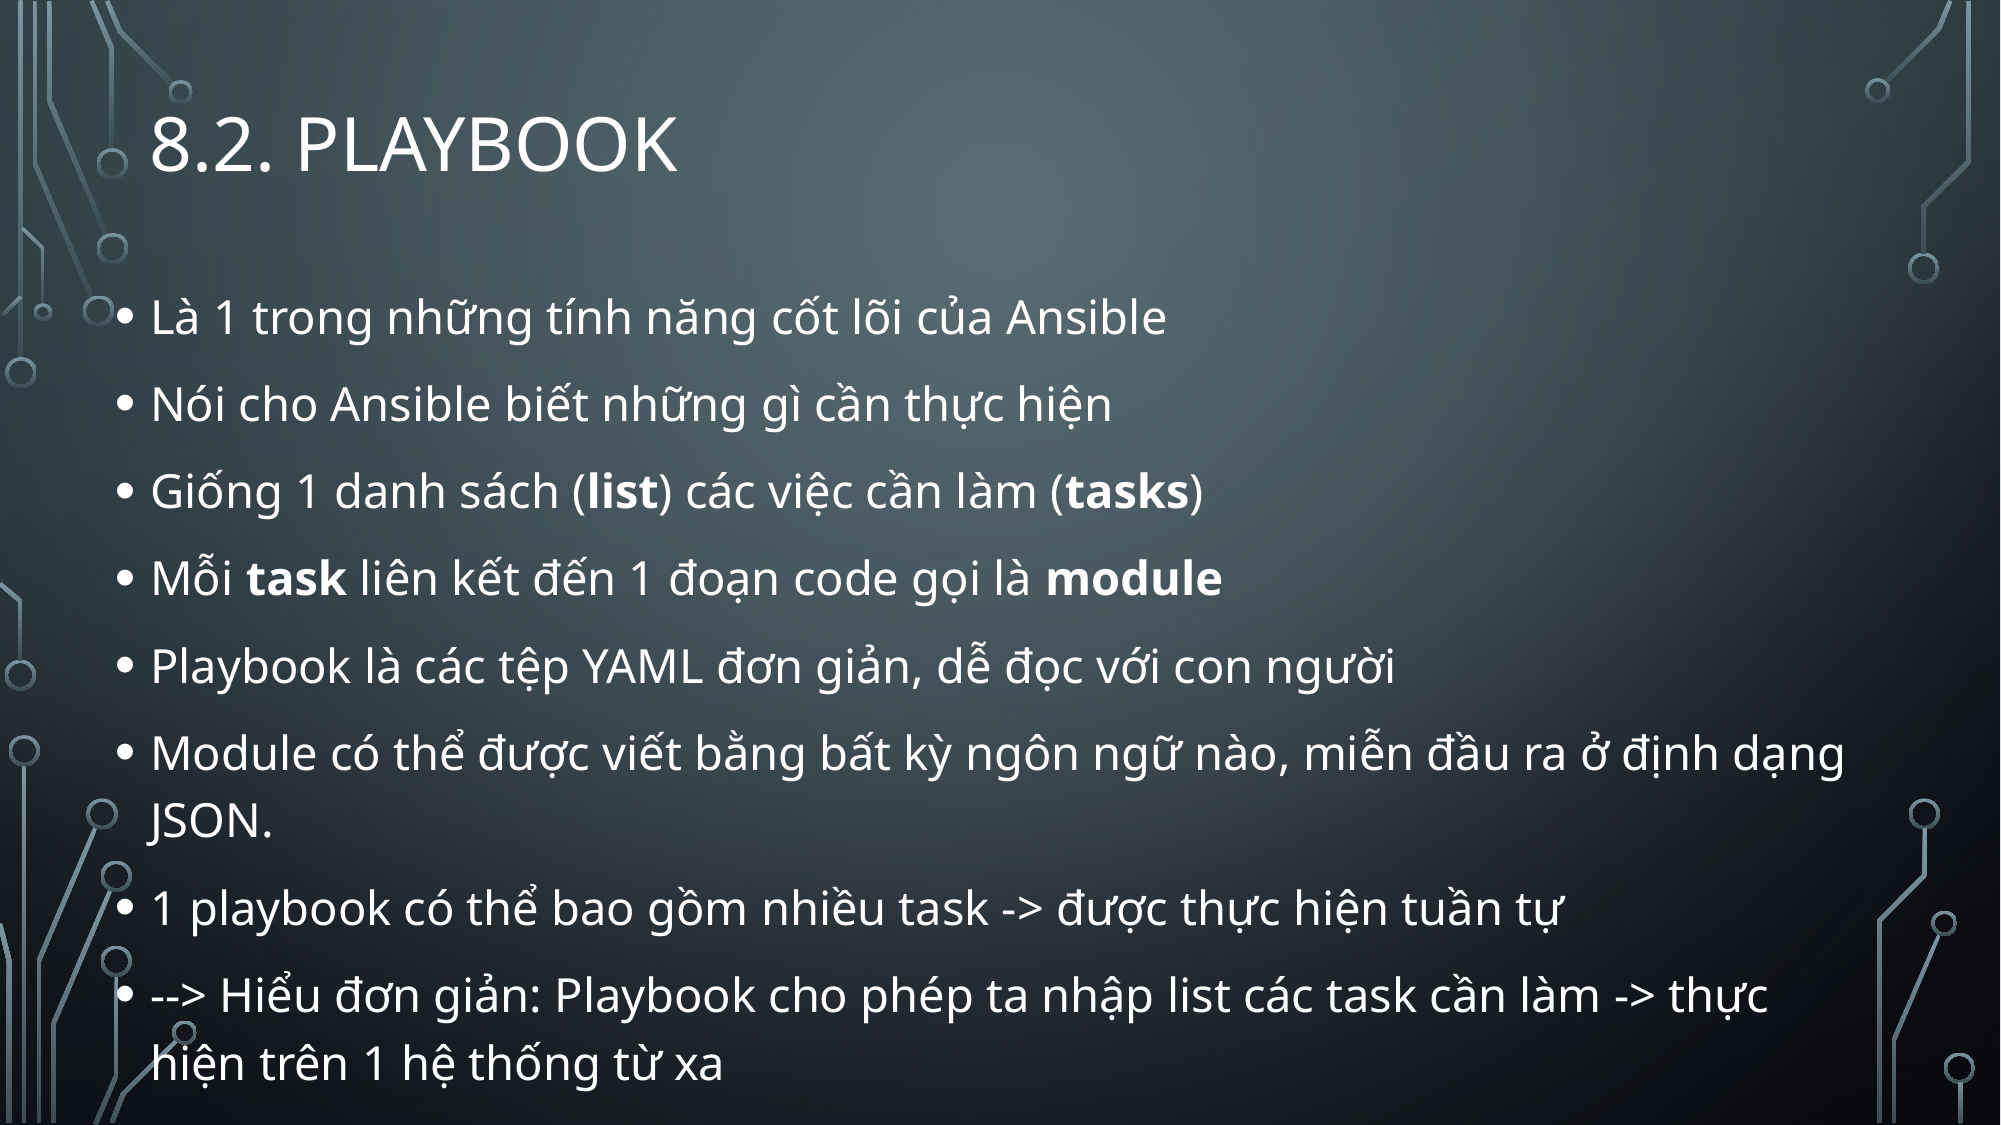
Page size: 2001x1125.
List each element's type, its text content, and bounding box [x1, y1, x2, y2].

title 8.2. PlayBOOK [134, 25, 1760, 268]
list Là 1 trong những tính năng cốt lõi của Ansible Nói cho Ansible biết những gì cần thực hiện Giống 1 danh sách (list) các việc cần làm (tasks) Mỗi task liên kết đến 1 đoạn code gọi là module Playbook là các tệp YAML đơn giản, dễ đọc với con người Module có thể được viết bằng bất kỳ ngôn ngữ nào, miễn đầu ra ở định dạng JSON. 1 playbook có thể bao gồm nhiều task -> được thực hiện tuần tự --> Hiểu đơn giản: Playbook cho phép ta nhập list các task cần làm -> thực hiện trên 1 hệ thống từ xa [99, 268, 1885, 1098]
